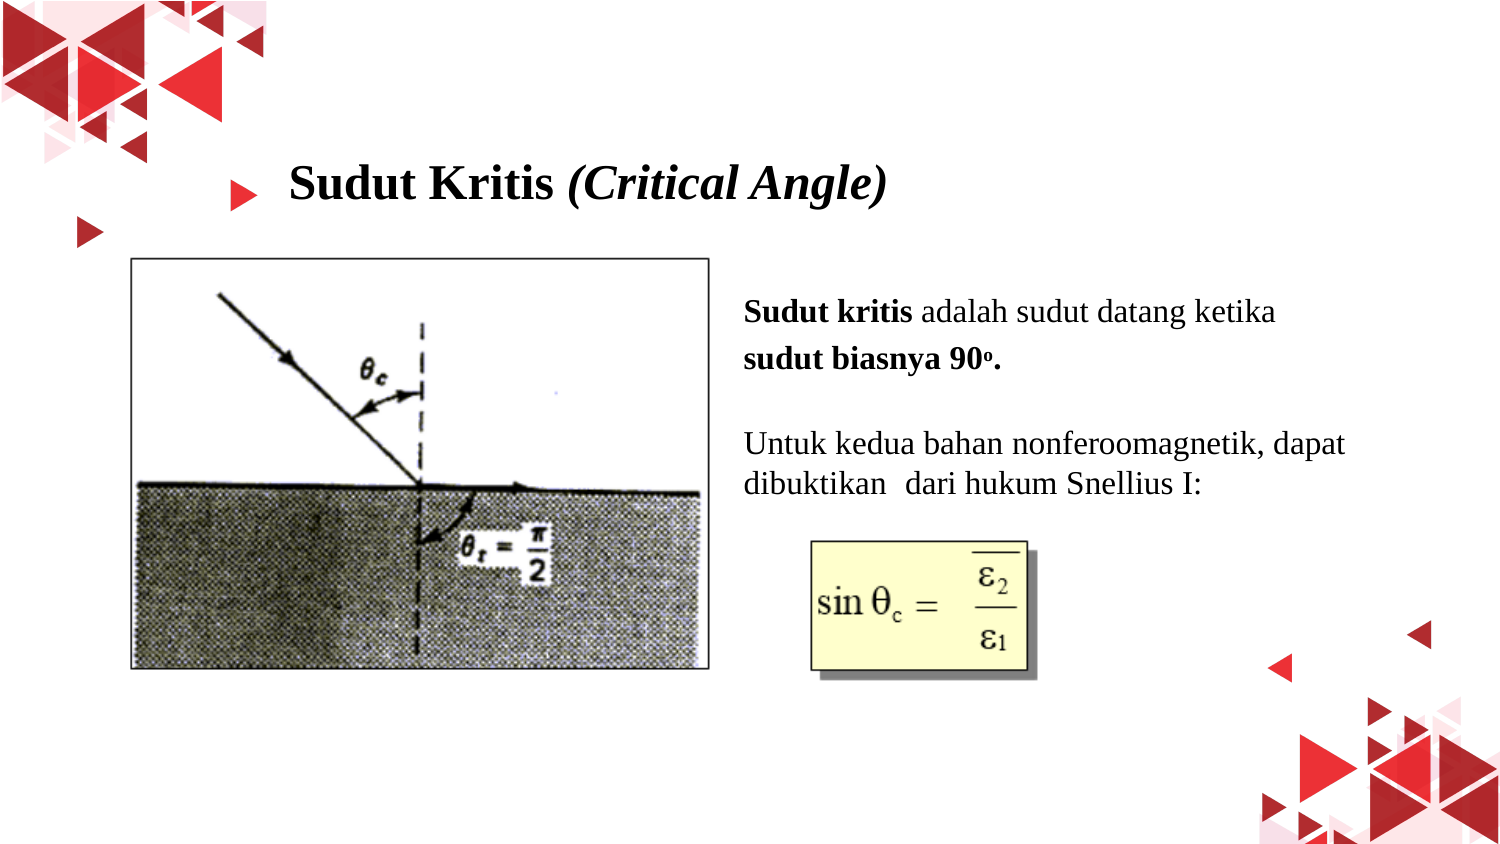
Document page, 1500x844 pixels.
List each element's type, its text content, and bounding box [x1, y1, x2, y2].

text_box Sudut kritis adalah sudut datang ketika sudut biasnya 90o. [741, 282, 1347, 383]
text_box Sudut Kritis (Critical Angle) [273, 141, 917, 217]
picture [1237, 593, 1500, 844]
picture [803, 533, 1045, 690]
text_box Untuk kedua bahan nonferoomagnetik, dapat dibuktikan dari hukum Snellius I: [741, 420, 1431, 507]
picture [1, 1, 716, 687]
